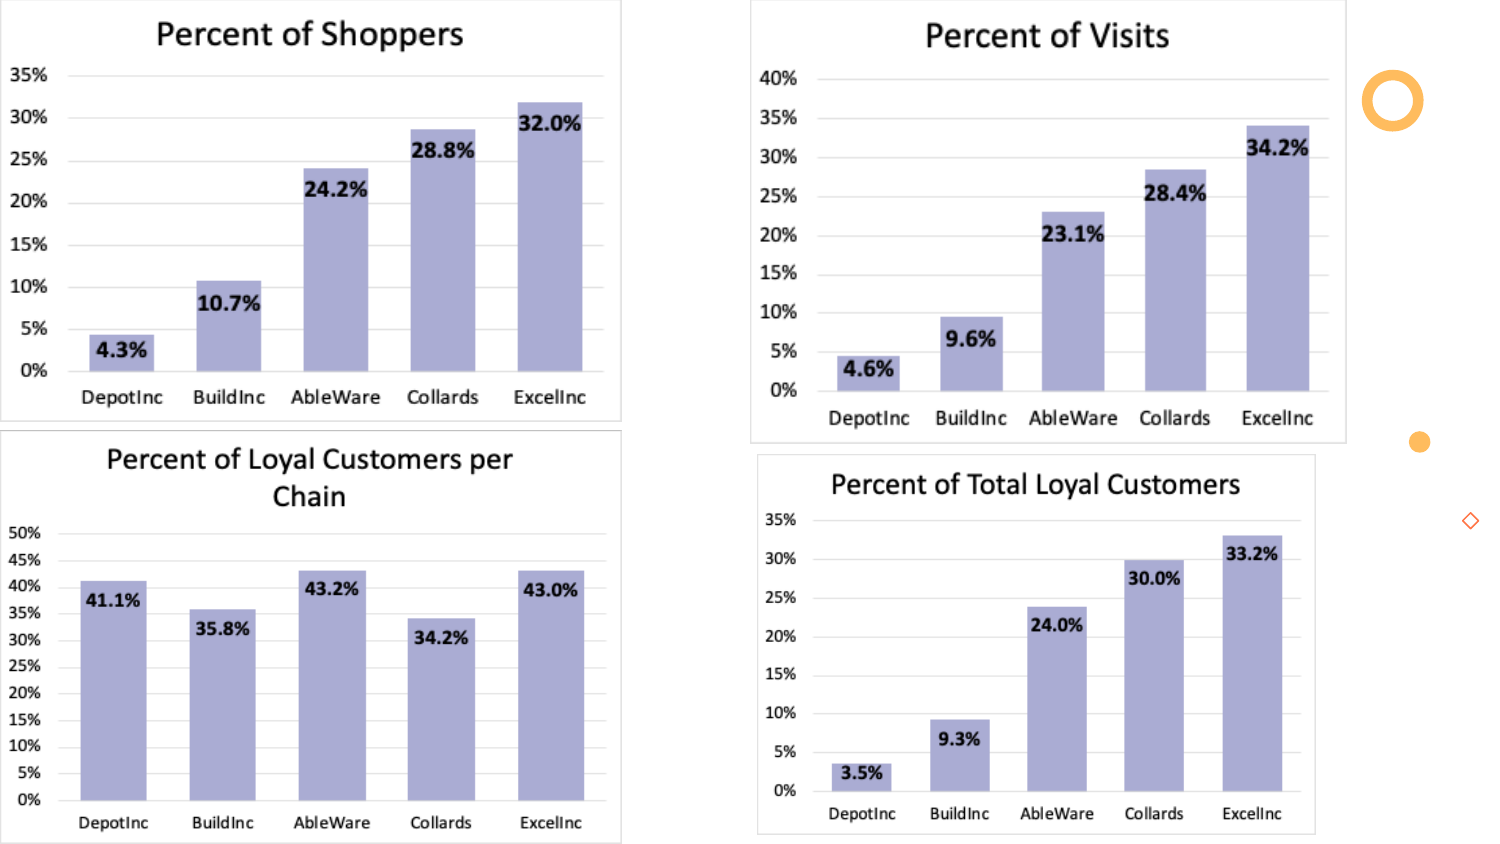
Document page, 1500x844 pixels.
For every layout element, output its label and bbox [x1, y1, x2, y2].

picture [749, 0, 1348, 444]
picture [0, 429, 622, 844]
picture [0, 0, 622, 423]
picture [757, 454, 1317, 835]
